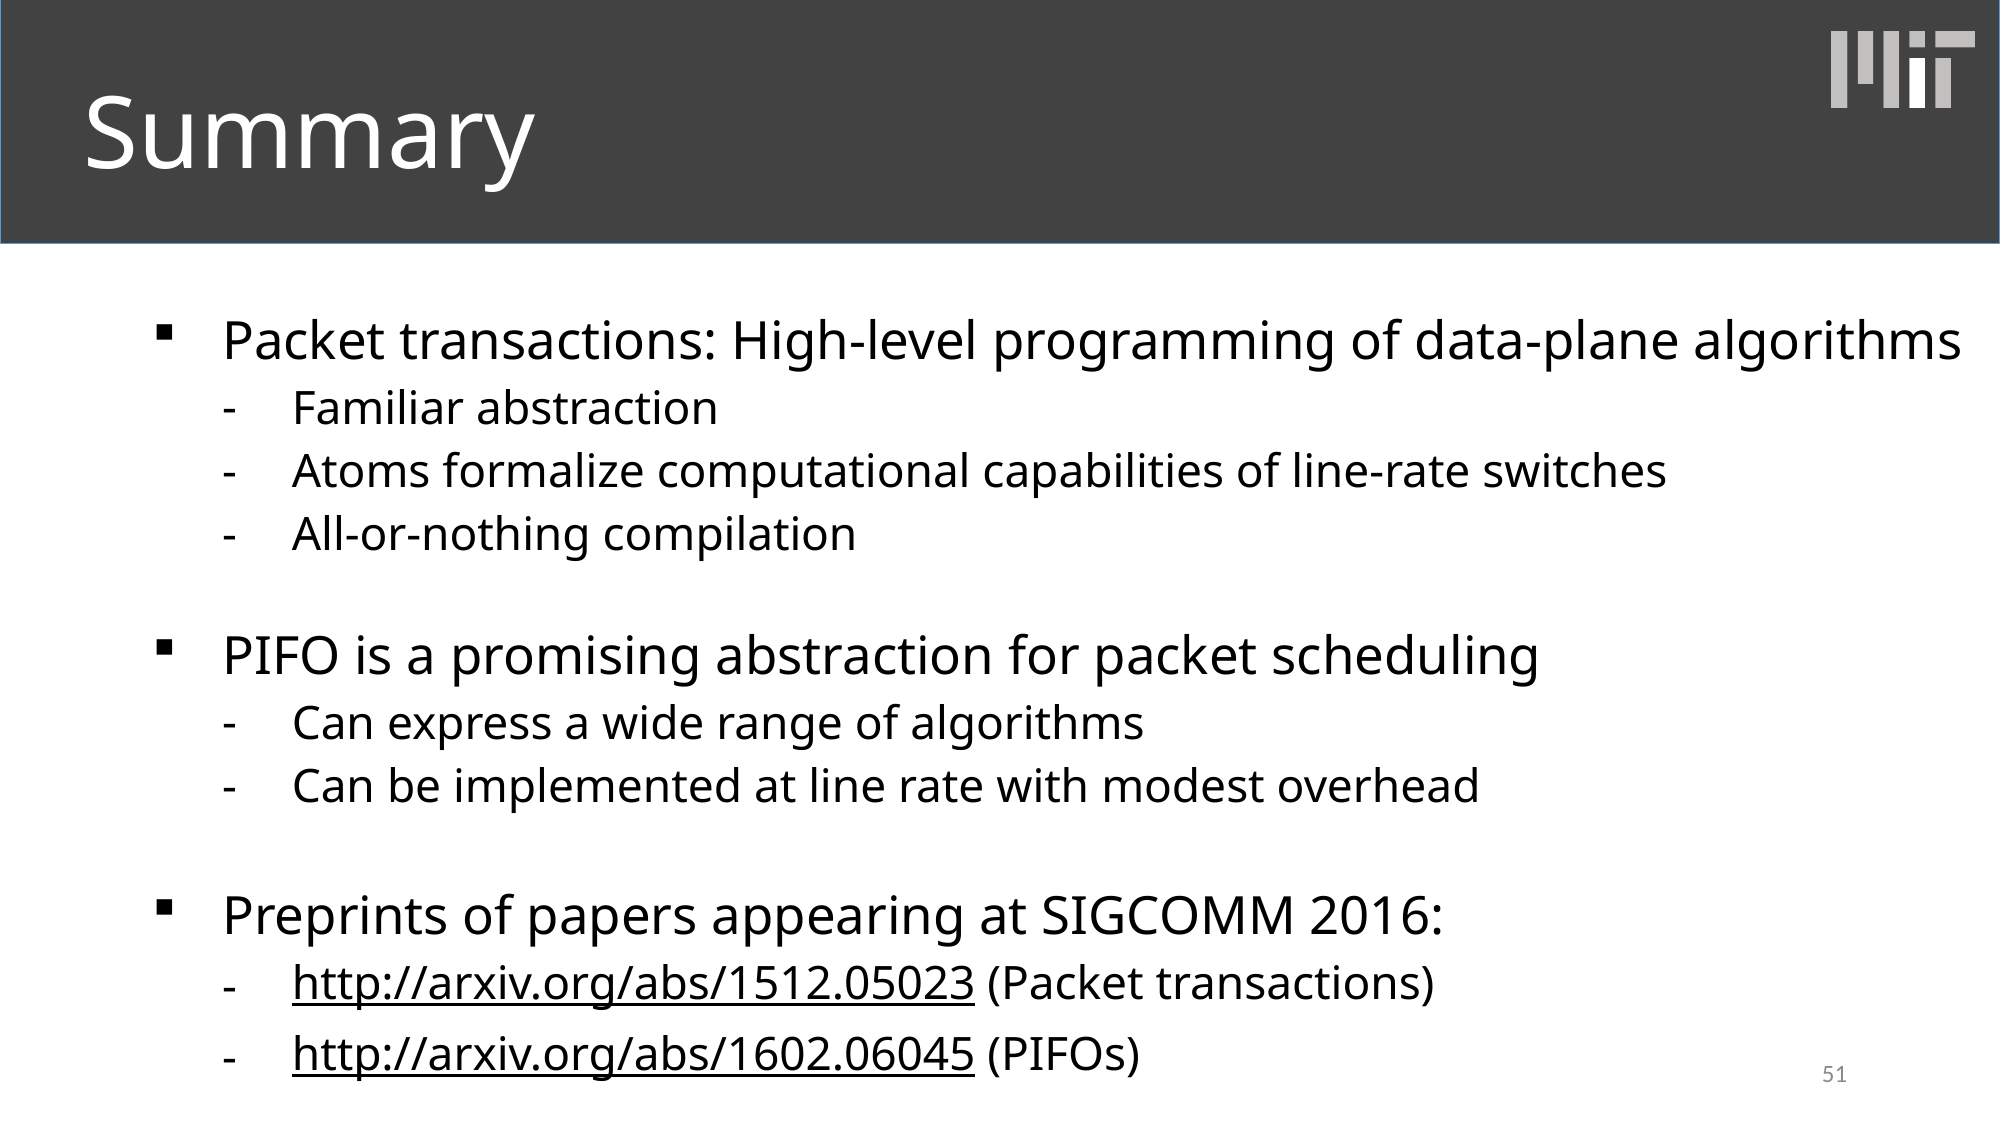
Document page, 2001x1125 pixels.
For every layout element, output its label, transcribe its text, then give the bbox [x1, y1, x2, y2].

title Summary [68, 20, 1794, 238]
picture [1831, 31, 1975, 108]
slide_number 51 [1412, 1042, 1863, 1103]
list Packet transactions: High-level programming of data-plane algorithms Familiar abstraction Atoms formalize computational capabilities of line-rate switches All-or-nothing compilation PIFO is a promising abstraction for packet scheduling Can express a wide range of algorithms Can be implemented at line rate with modest overhead Preprints of papers appearing at SIGCOMM 2016: http://arxiv.org/abs/1512.05023 (Packet transactions) http://arxiv.org/abs/1602.06045 (PIFOs) [137, 299, 2000, 1125]
